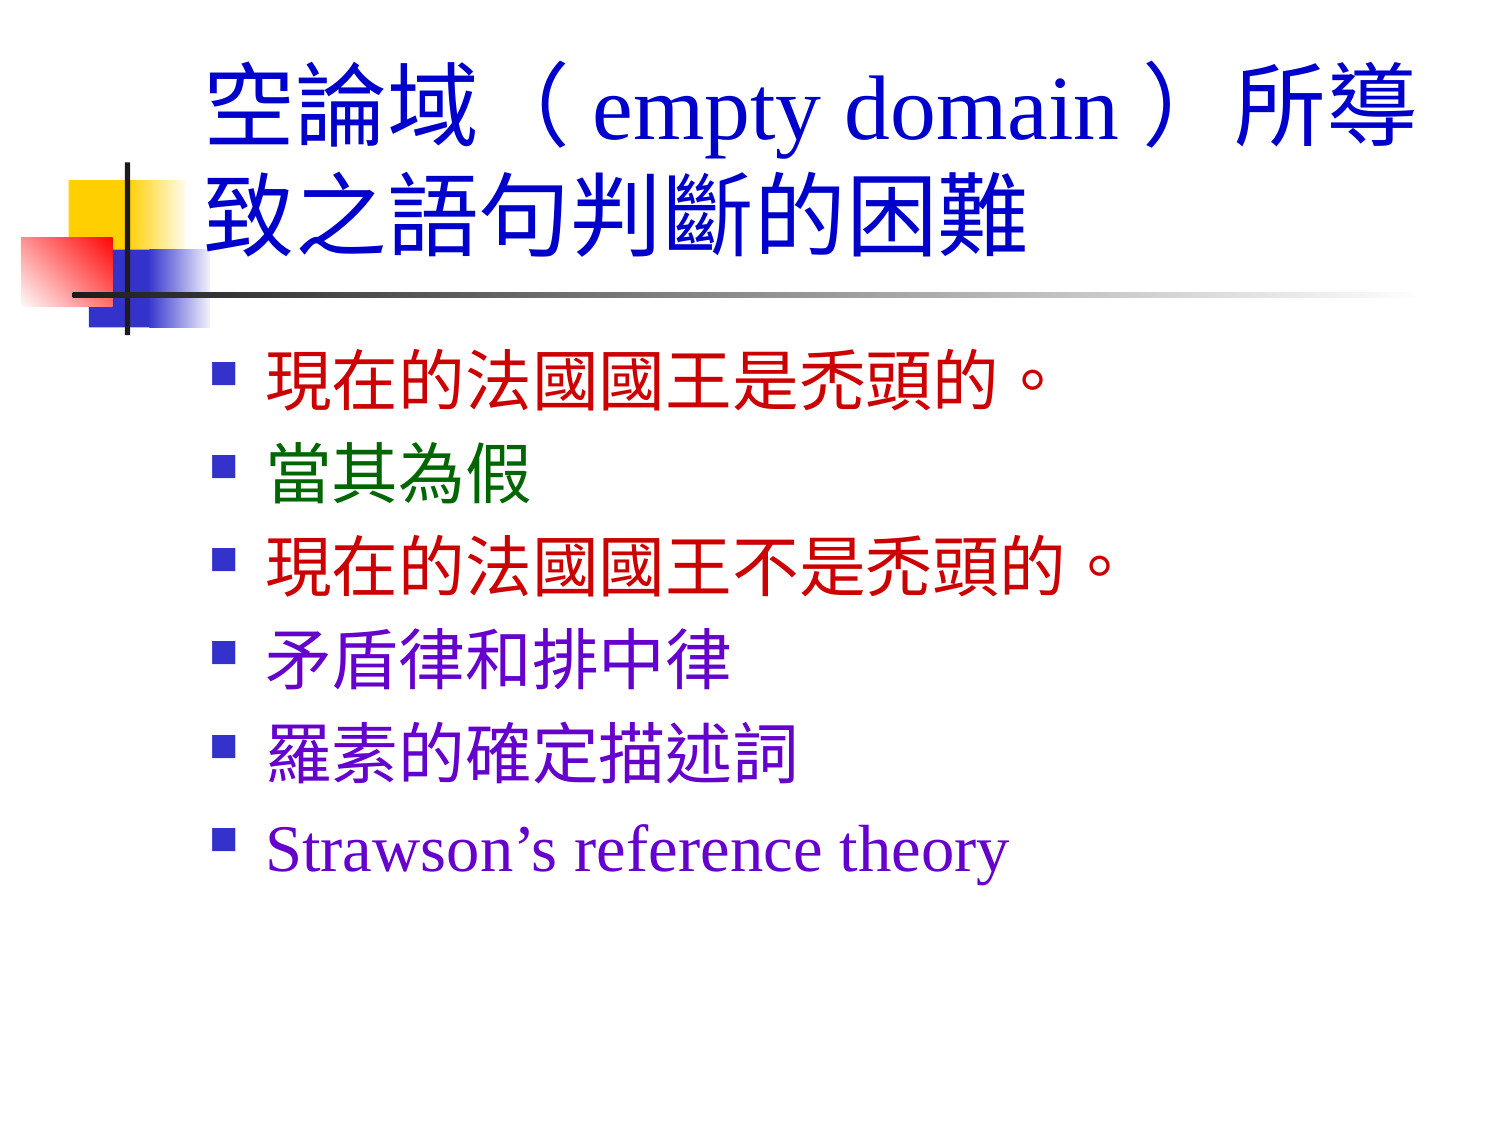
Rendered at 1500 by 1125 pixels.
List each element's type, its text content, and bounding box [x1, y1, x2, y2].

list 現在的法國國王是禿頭的。 當其為假 現在的法國國王不是禿頭的。 矛盾律和排中律 羅素的確定描述詞 Strawson’s reference theory [193, 331, 1469, 1006]
title 空論域（empty domain）所導致之語句判斷的困難 [188, 35, 1468, 275]
